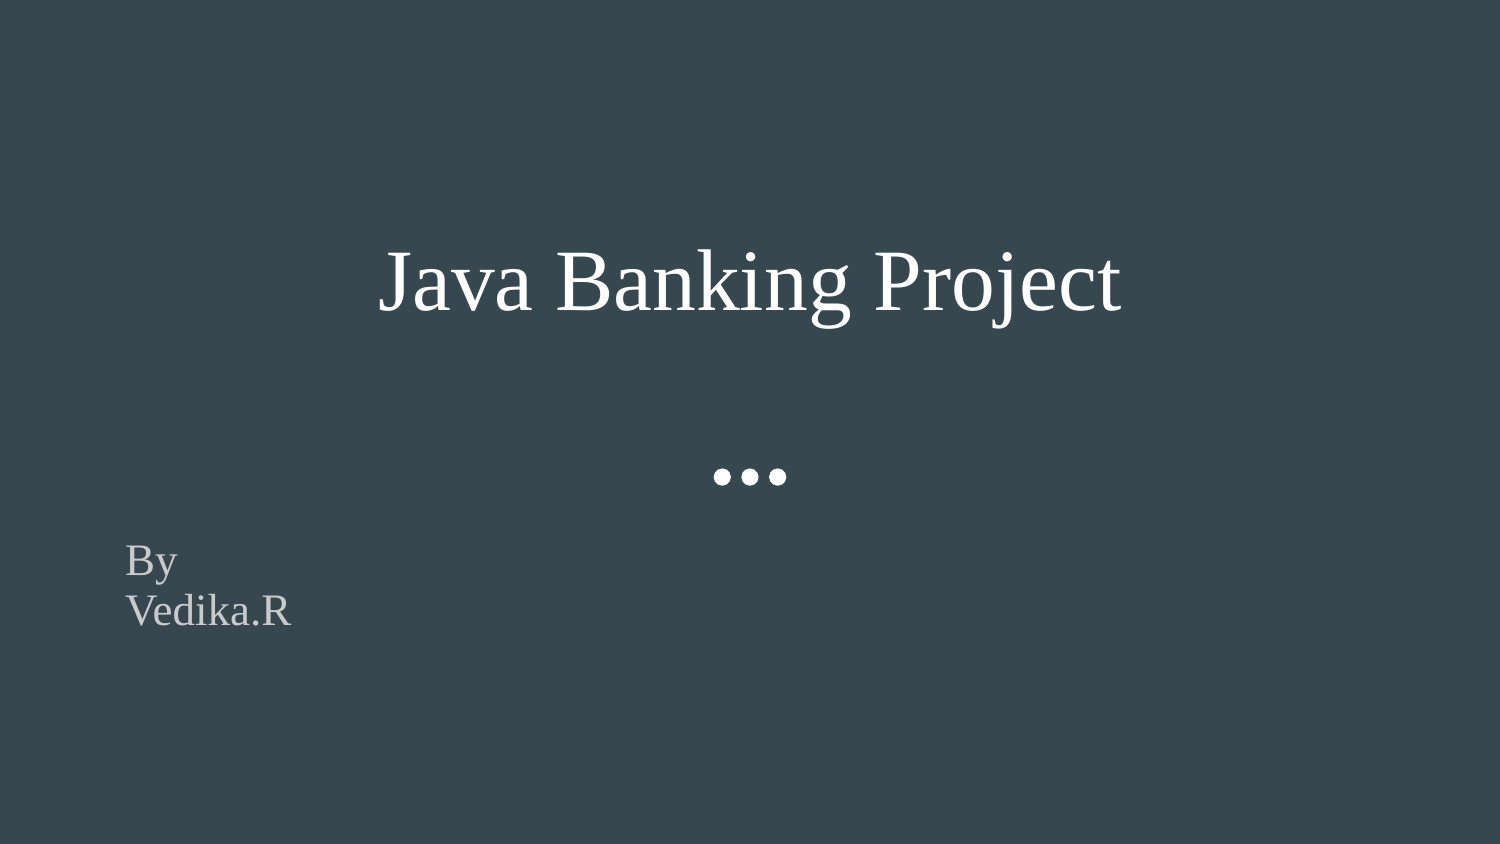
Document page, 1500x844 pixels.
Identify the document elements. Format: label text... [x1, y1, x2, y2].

subtitle By Vedika.R [110, 520, 1390, 651]
title Java Banking Project [51, 122, 1449, 345]
